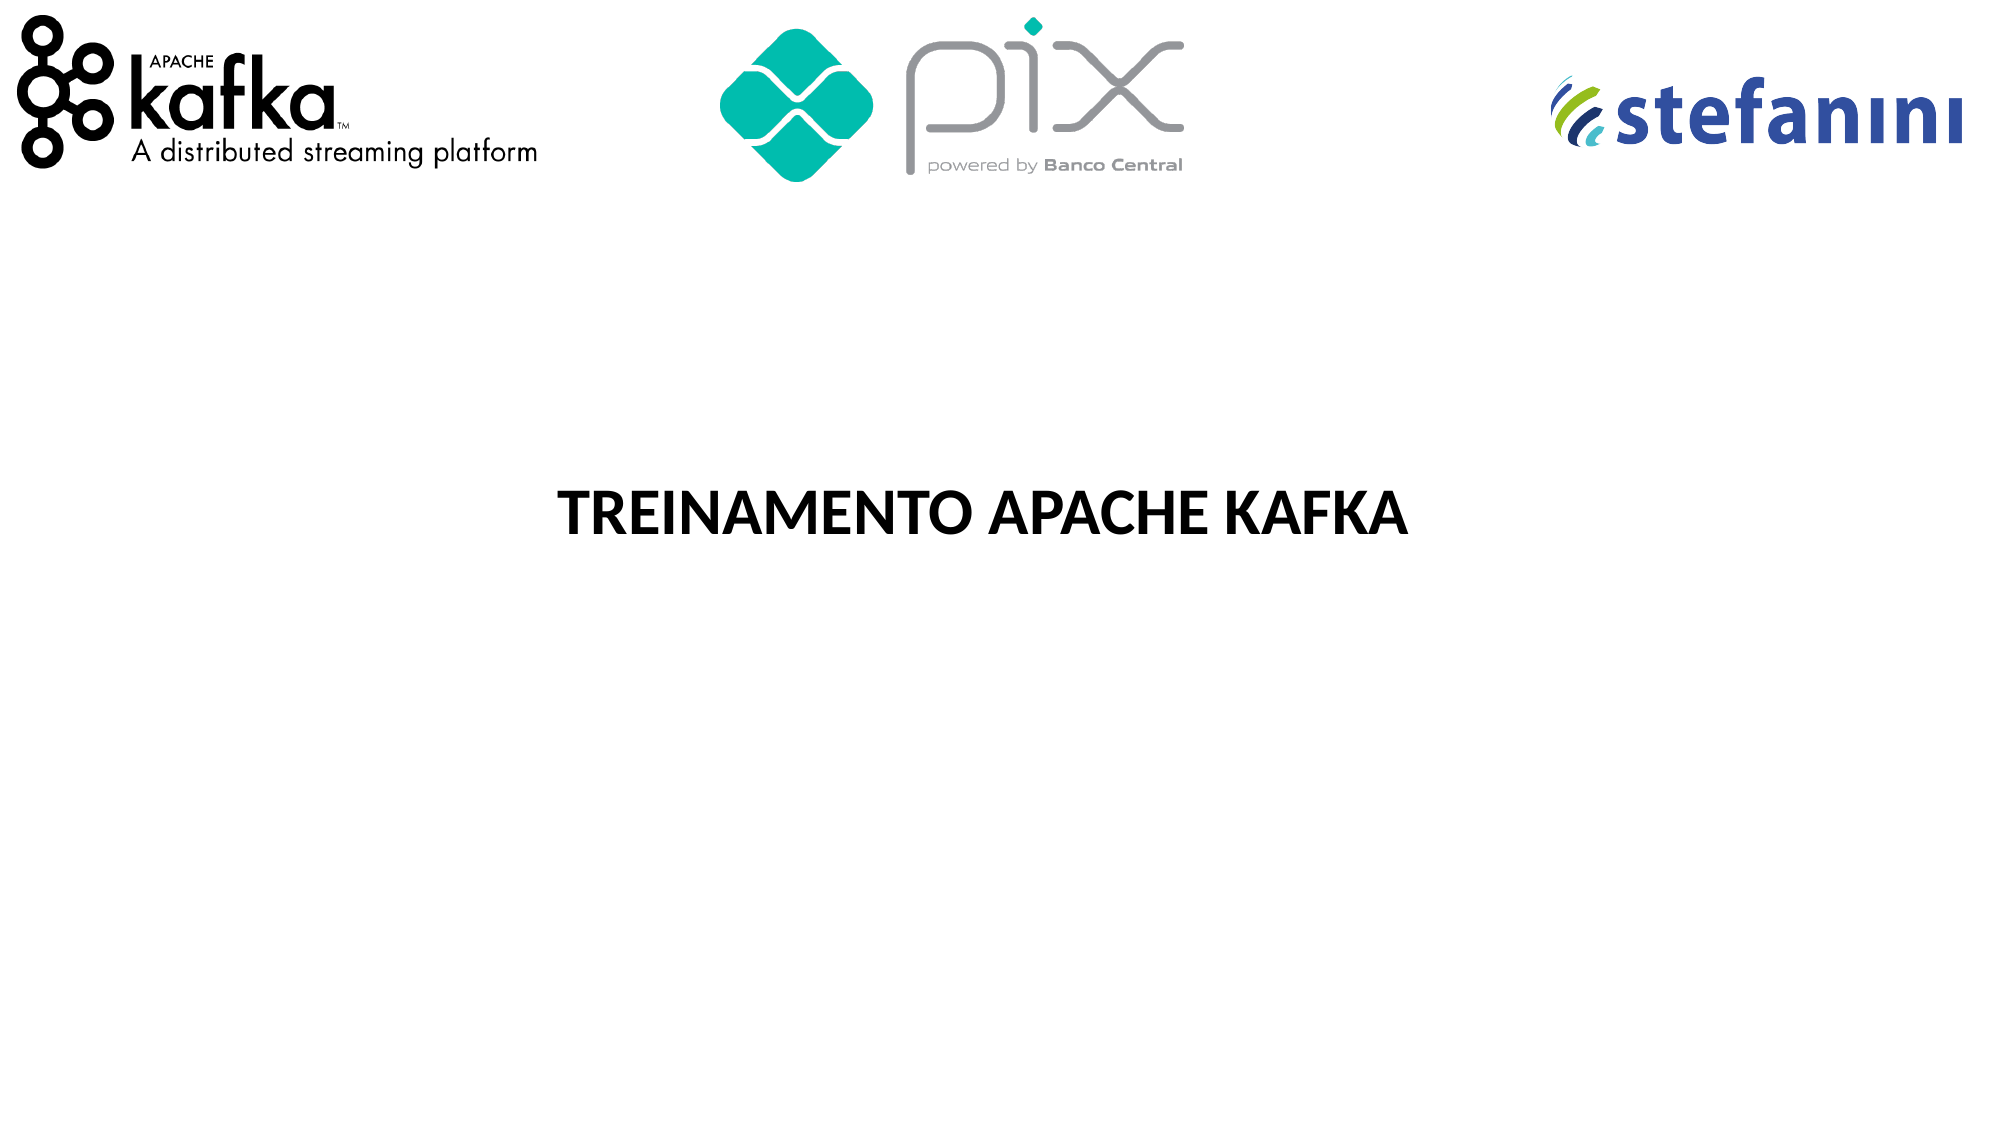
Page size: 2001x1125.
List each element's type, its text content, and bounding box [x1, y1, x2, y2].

picture [1547, 25, 1985, 170]
picture [688, 13, 1213, 187]
picture [15, 13, 540, 170]
text_box TREINAMENTO APACHE KAFKA [542, 460, 1457, 563]
